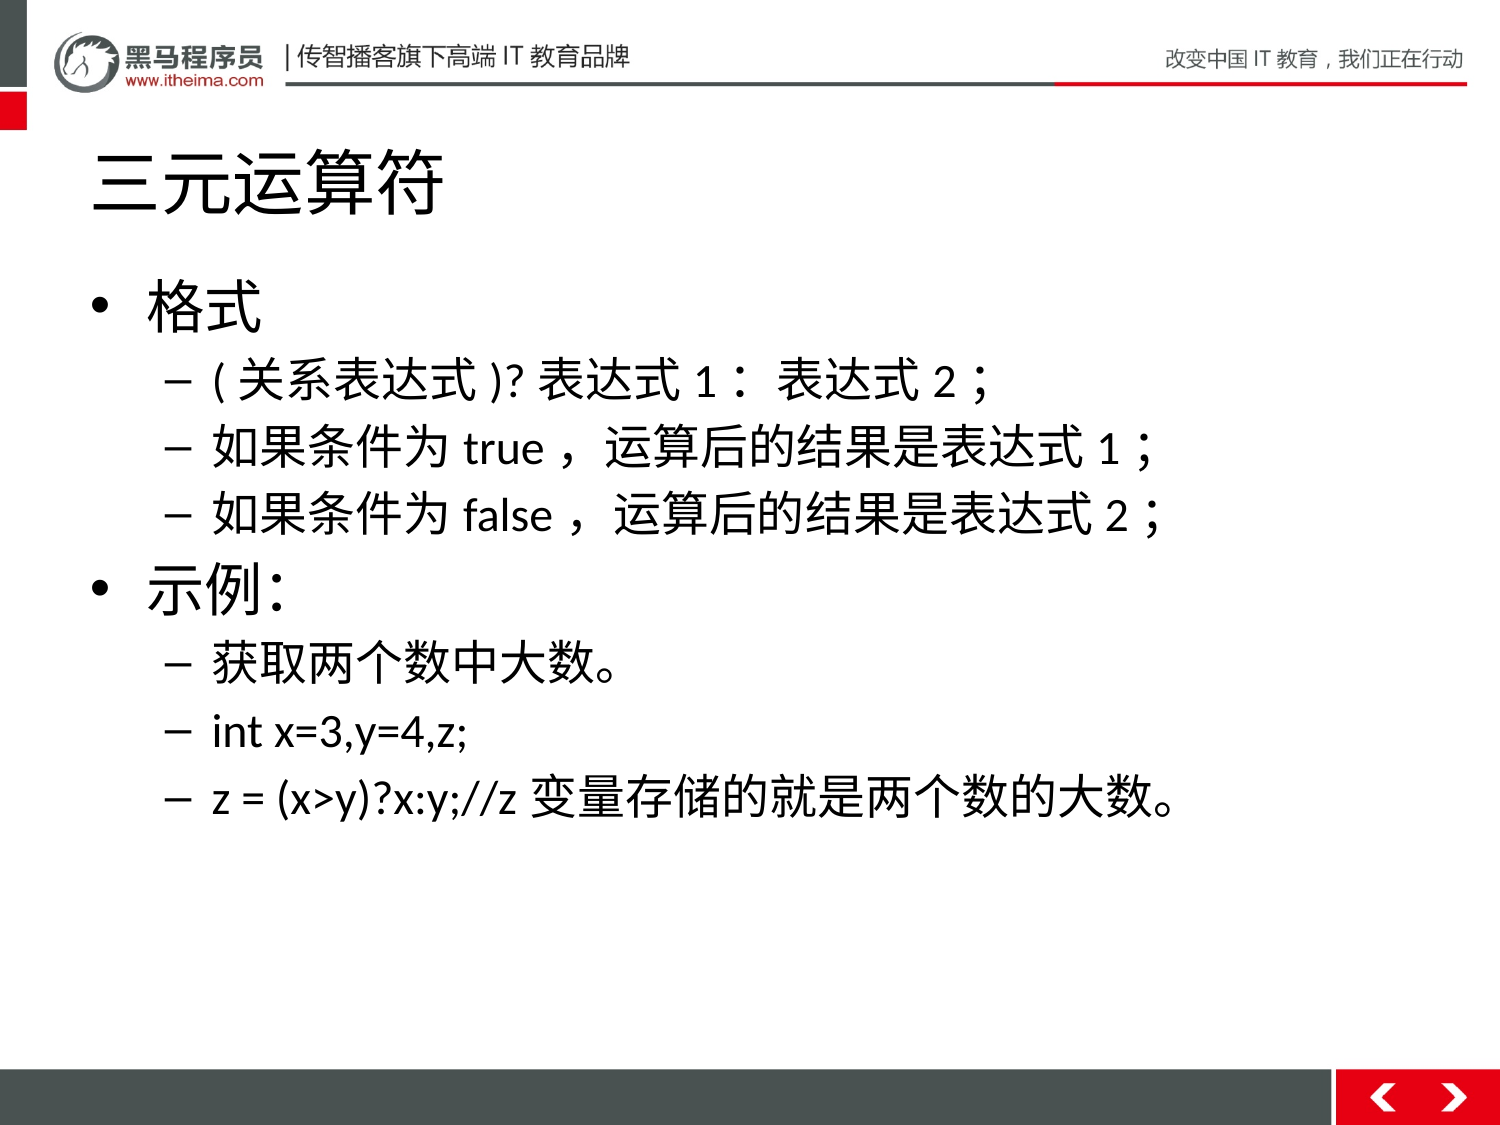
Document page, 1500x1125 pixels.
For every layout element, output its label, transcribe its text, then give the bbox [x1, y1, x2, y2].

title 三元运算符 [75, 45, 1425, 233]
list 格式 (关系表达式)?表达式1：表达式2； 如果条件为true，运算后的结果是表达式1； 如果条件为false，运算后的结果是表达式2； 示例： 获取两个数中大数。 int x=3,y=4,z; z = (x>y)?x:y;//z变量存储的就是两个数的大数。 [75, 262, 1425, 1005]
picture [0, 0, 1500, 1125]
